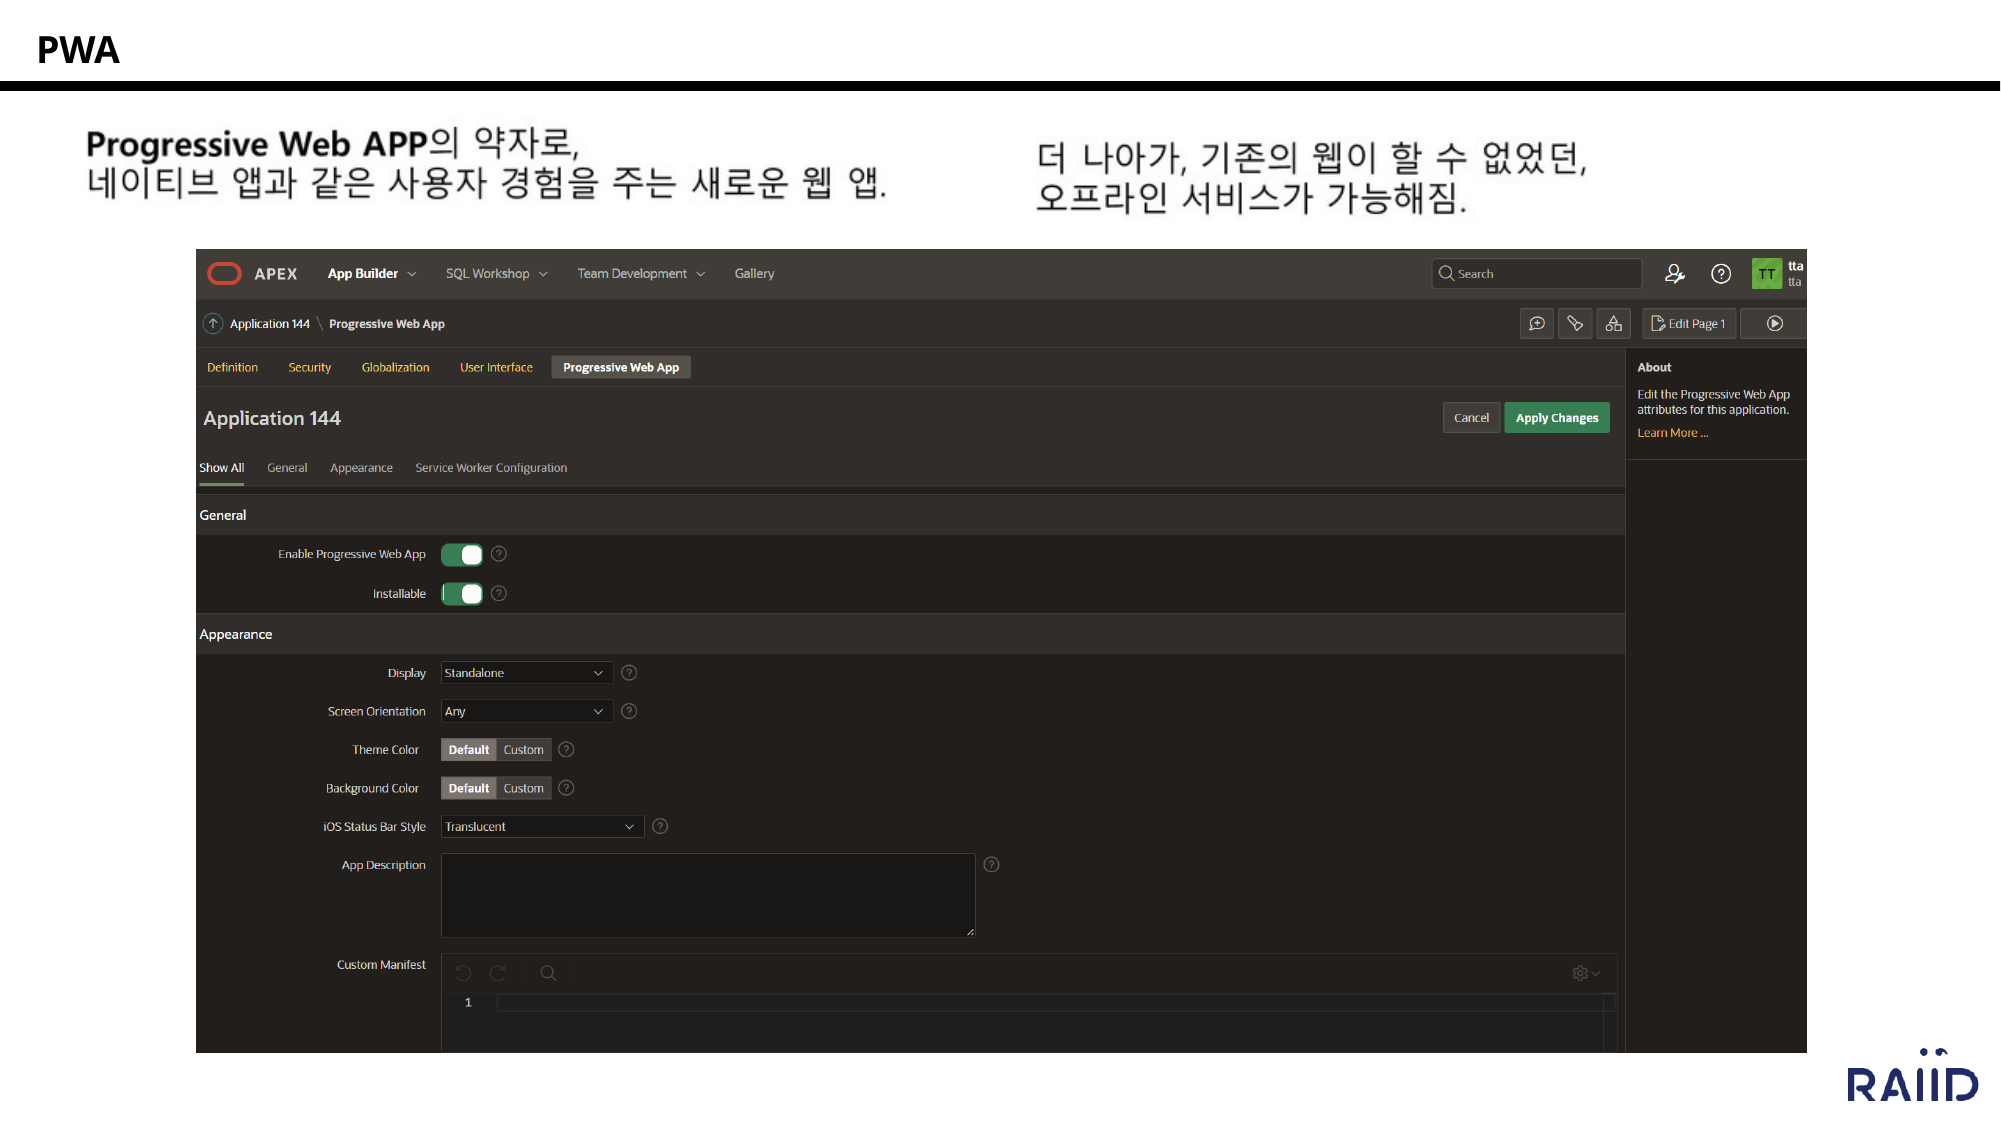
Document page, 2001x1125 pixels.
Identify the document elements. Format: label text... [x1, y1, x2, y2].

picture [1001, 102, 1866, 223]
picture [51, 102, 916, 227]
picture [196, 249, 2000, 1112]
text_box PWA [21, 18, 136, 79]
